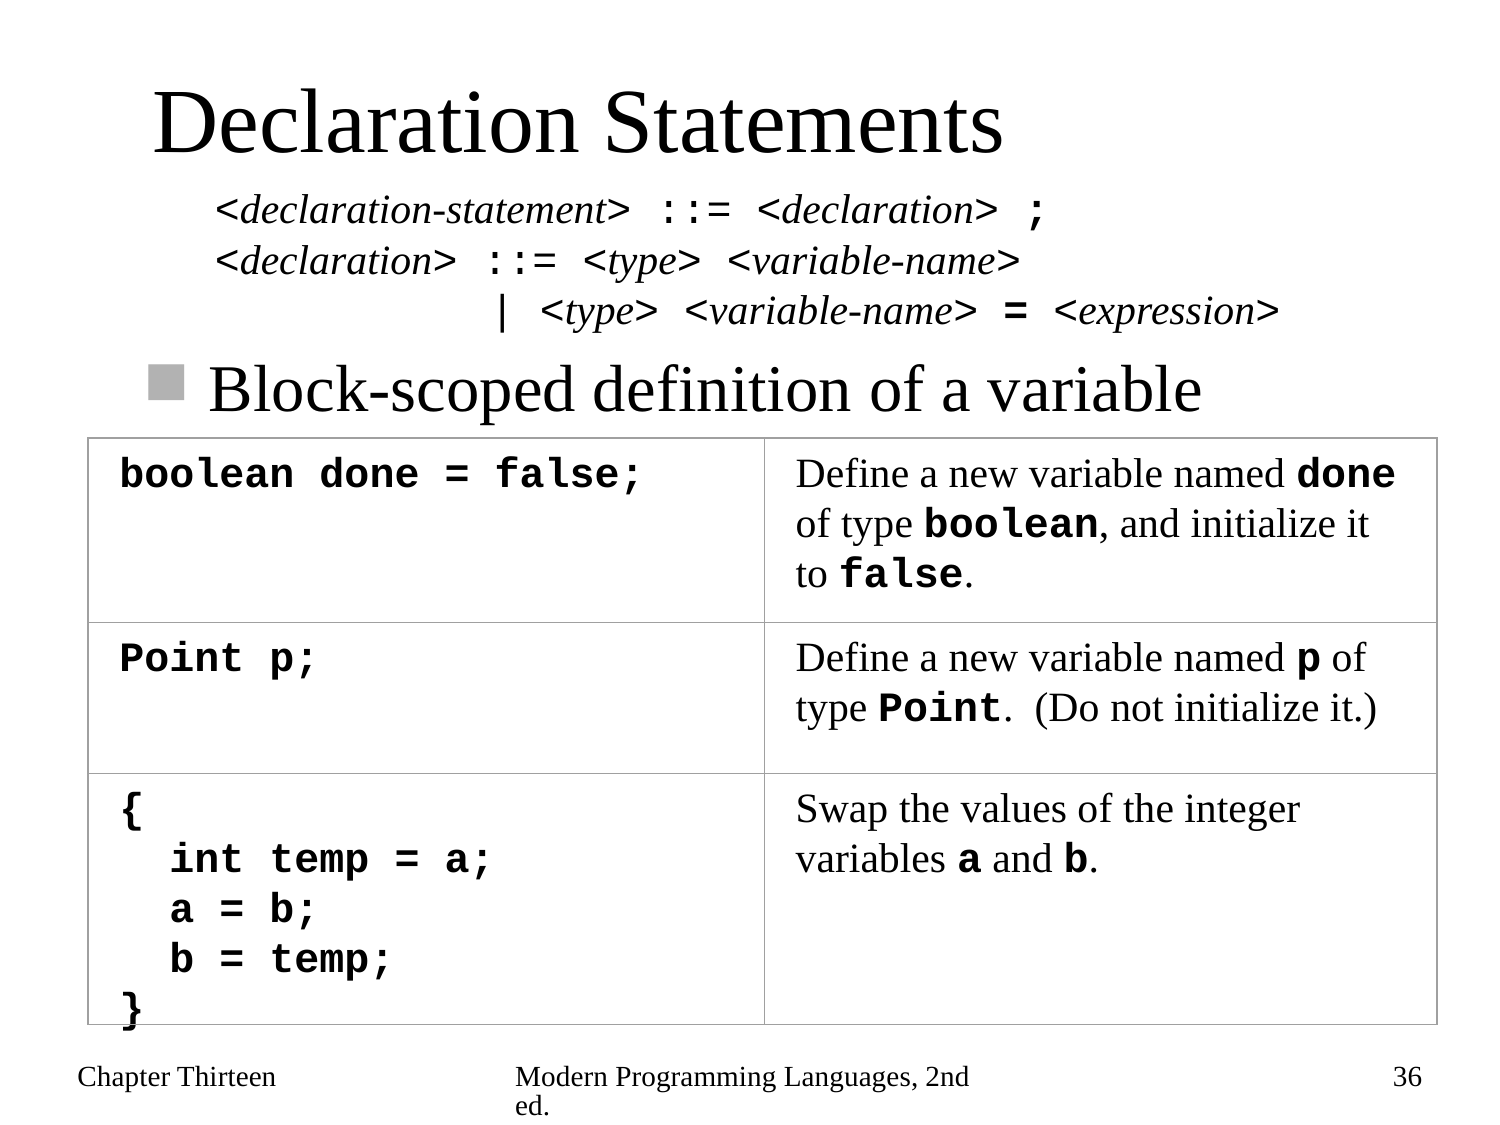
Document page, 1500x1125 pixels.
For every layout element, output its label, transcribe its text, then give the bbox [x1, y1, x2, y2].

text_box <declaration-statement> ::= <declaration> ; <declaration> ::= <type> <variable-name> | <type> <variable-name> = <expression> [199, 174, 1338, 340]
list Block-scoped definition of a variable [137, 337, 1413, 435]
footer Modern Programming Languages, 2nd ed. [499, 1036, 1001, 1113]
slide_number 36 [1124, 1036, 1438, 1113]
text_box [87, 437, 1438, 1026]
title Declaration Statements [137, 24, 1413, 207]
slide_number Chapter Thirteen [62, 1036, 401, 1113]
